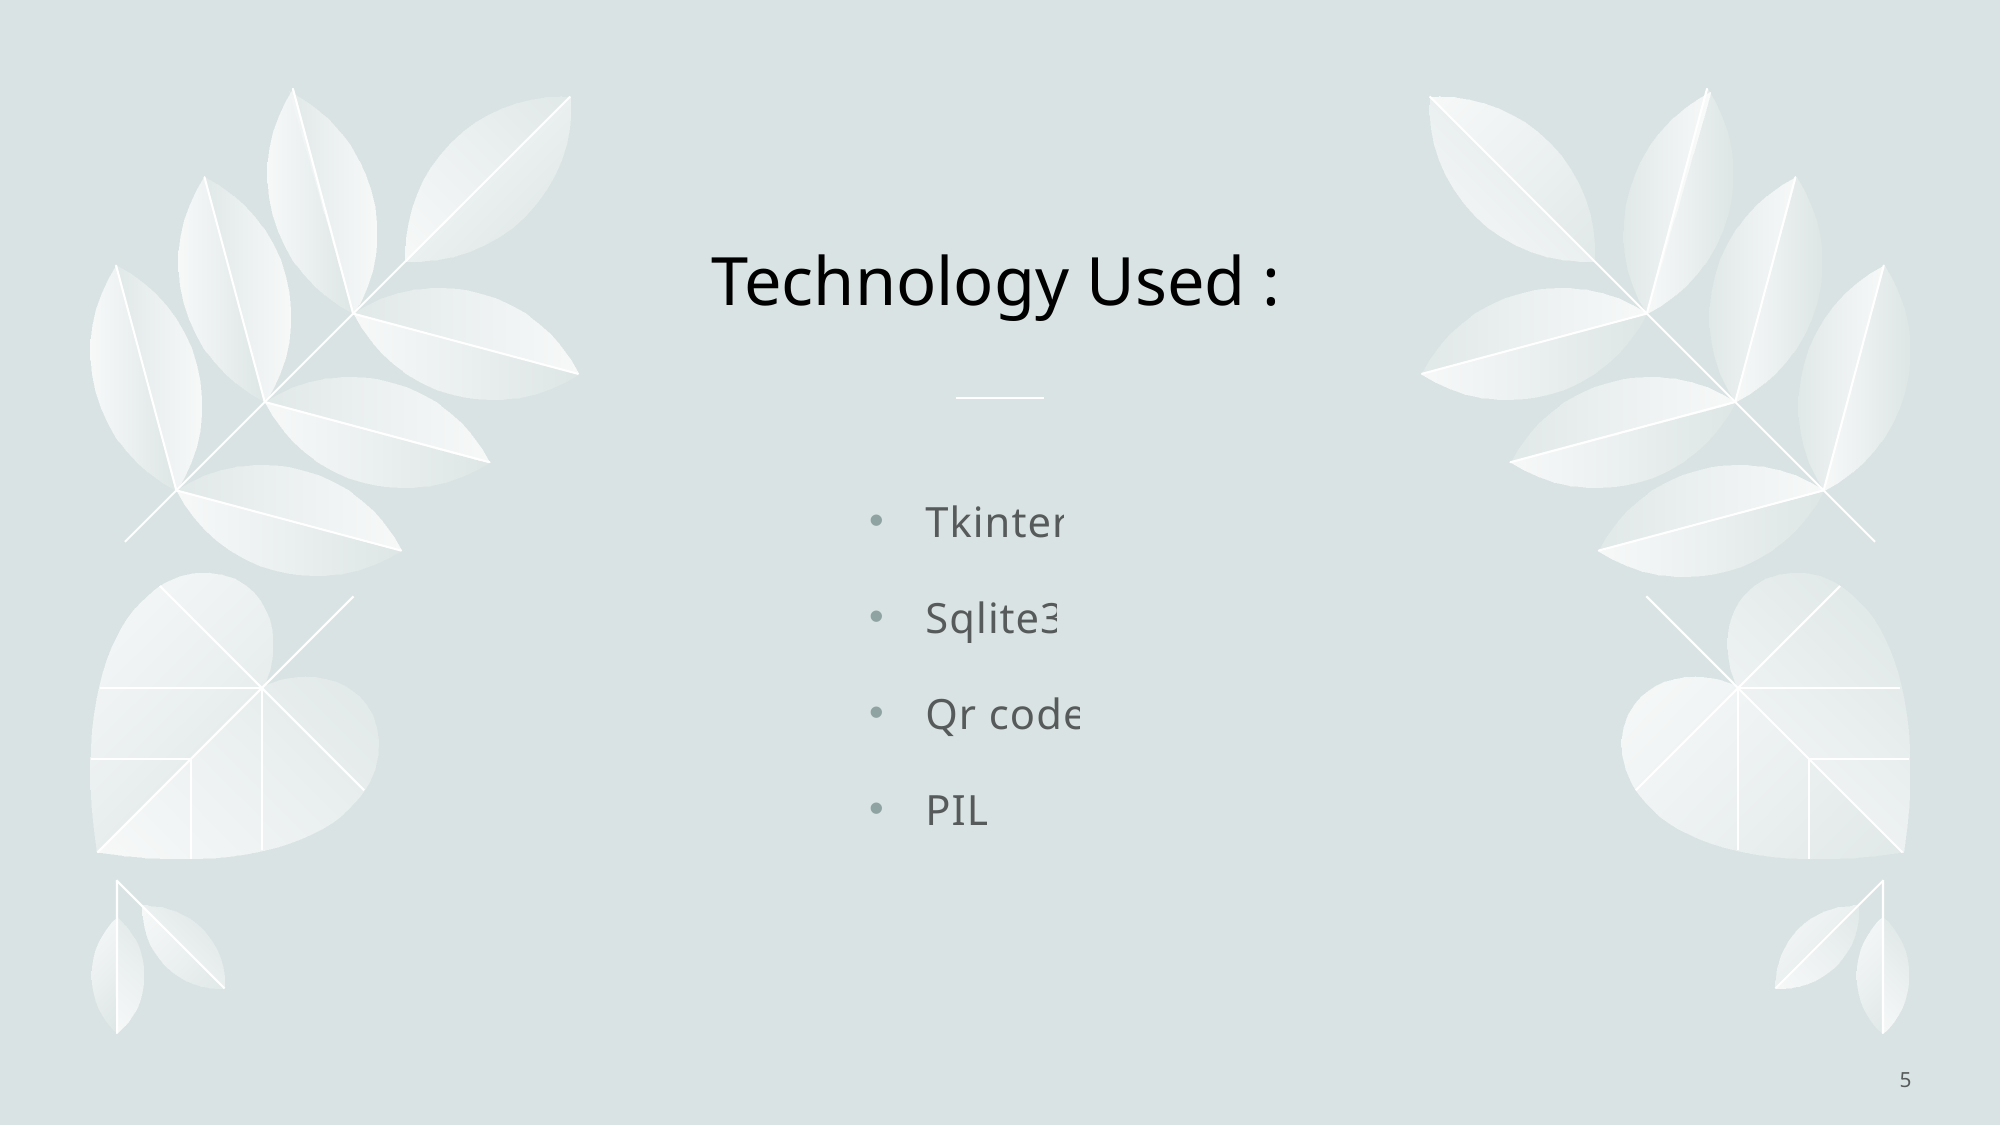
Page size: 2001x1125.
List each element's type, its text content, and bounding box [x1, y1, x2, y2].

slide_number 5 [1637, 1042, 1927, 1119]
list Tkinter Sqlite3 Qr code PIL [854, 463, 1190, 881]
title Technology Used : [665, 198, 1328, 327]
